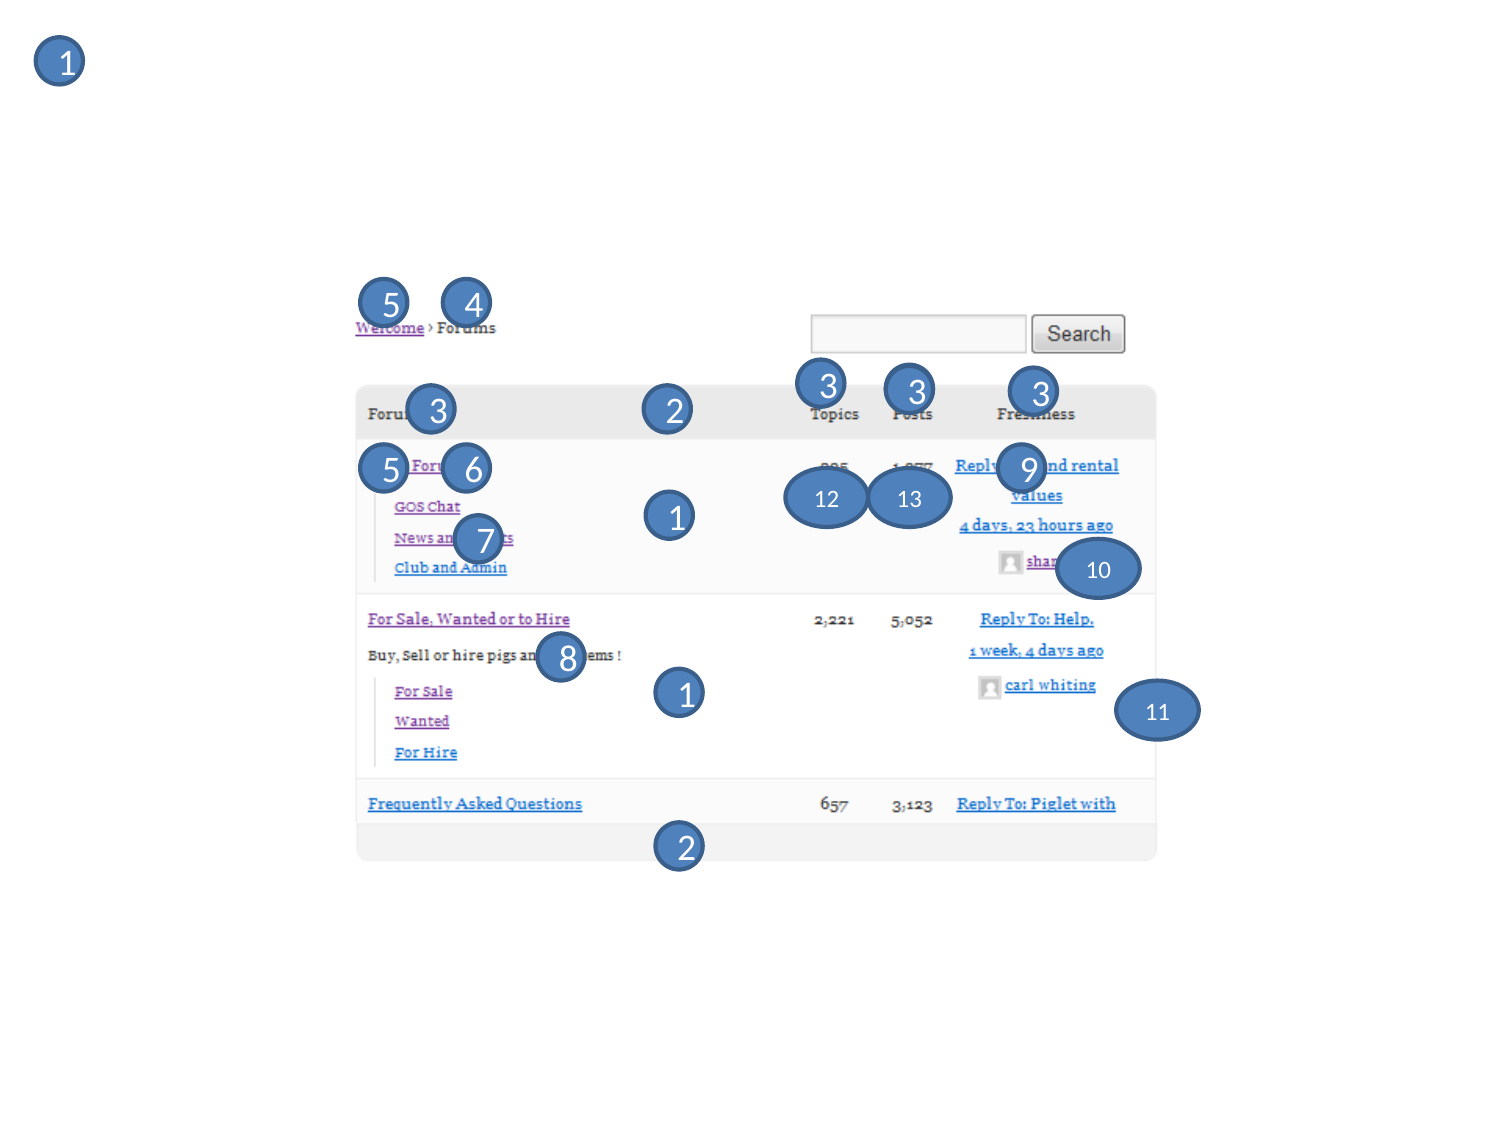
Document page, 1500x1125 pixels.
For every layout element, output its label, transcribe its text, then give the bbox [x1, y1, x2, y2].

text_box 1 [33, 35, 86, 87]
picture [329, 299, 1171, 867]
text_box 5 [358, 276, 410, 298]
text_box 11 [1174, 680, 1201, 740]
text_box 4 [441, 276, 492, 298]
